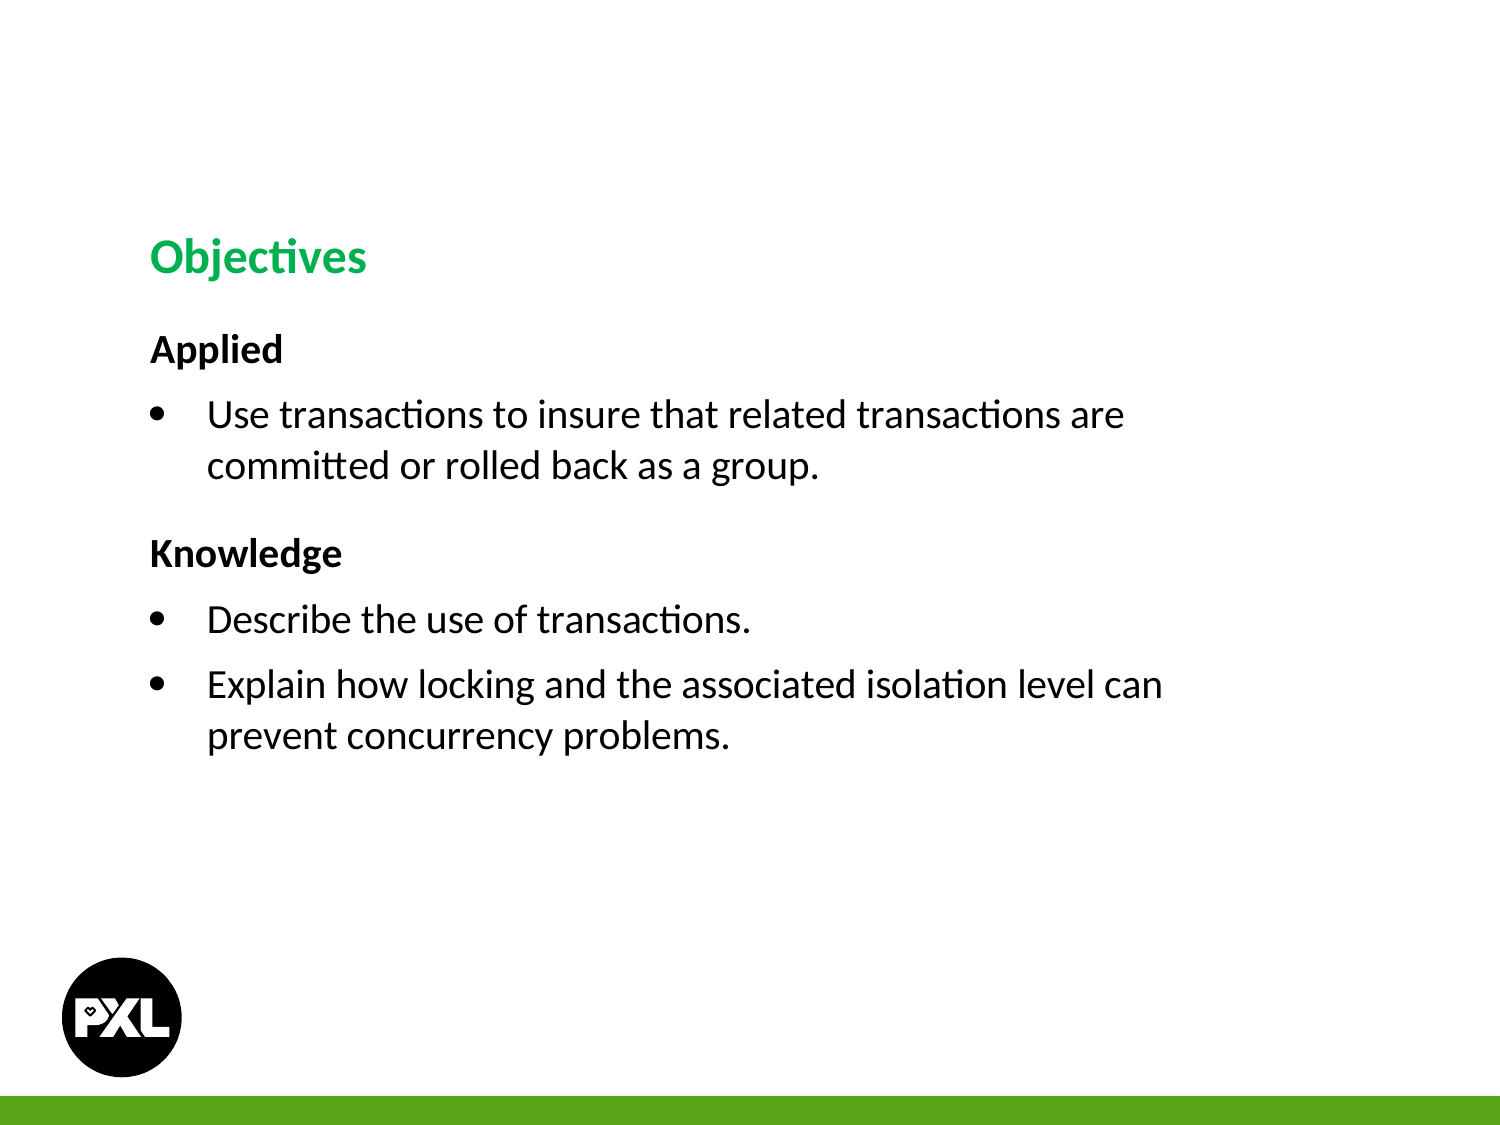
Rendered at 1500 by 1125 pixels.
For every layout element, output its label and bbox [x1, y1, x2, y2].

text_box [149, 225, 1347, 836]
